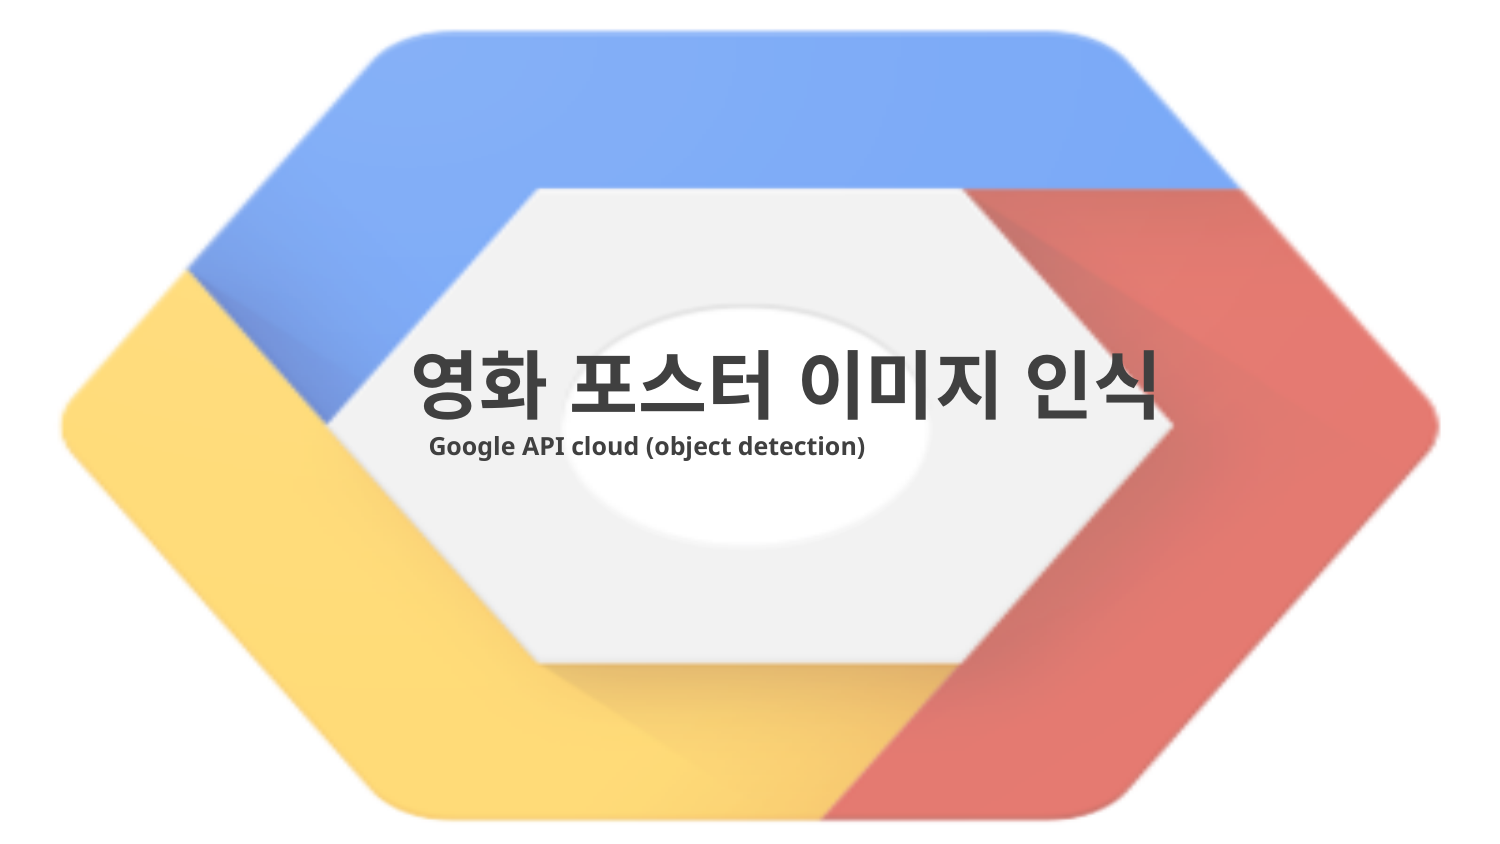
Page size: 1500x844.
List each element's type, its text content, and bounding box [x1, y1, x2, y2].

title 영화 포스터 이미지 인식 [395, 339, 1294, 429]
list Google API cloud (object detection) [410, 428, 1309, 462]
